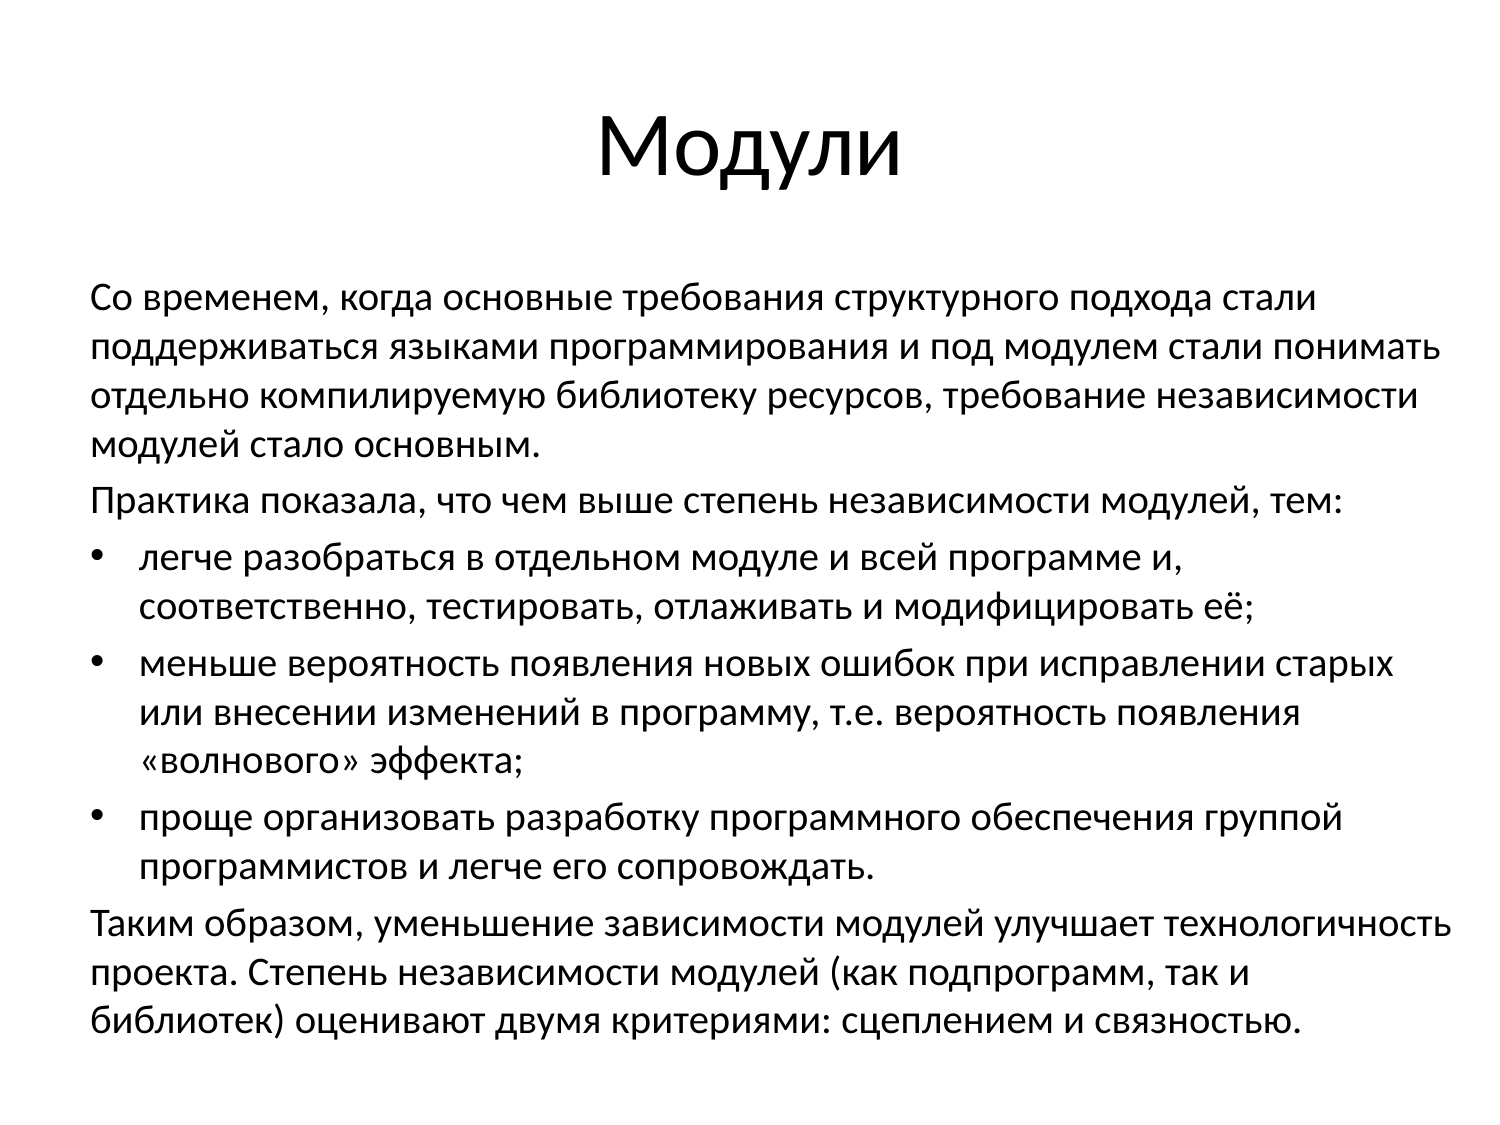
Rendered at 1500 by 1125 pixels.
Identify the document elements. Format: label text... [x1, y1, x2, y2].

list Со временем, когда основные требования структурного подхода стали поддерживаться языками программирования и под модулем стали понимать отдельно компилируемую библиотеку ресурсов, требование независимости модулей стало основным. Практика показала, что чем выше степень независимости модулей, тем: легче разобраться в отдельном модуле и всей программе и, соответственно, тестировать, отлаживать и модифицировать её; меньше вероятность появления новых ошибок при исправлении старых или внесении изменений в программу, т.е. вероятность появления «волнового» эффекта; проще организовать разработку программного обеспечения группой программистов и легче его сопровождать. Таким образом, уменьшение зависимости модулей улучшает технологичность проекта. Степень независимости модулей (как подпрограмм, так и библиотек) оценивают двумя критериями: сцеплением и связностью. [75, 262, 1471, 1083]
title Модули [75, 45, 1425, 233]
